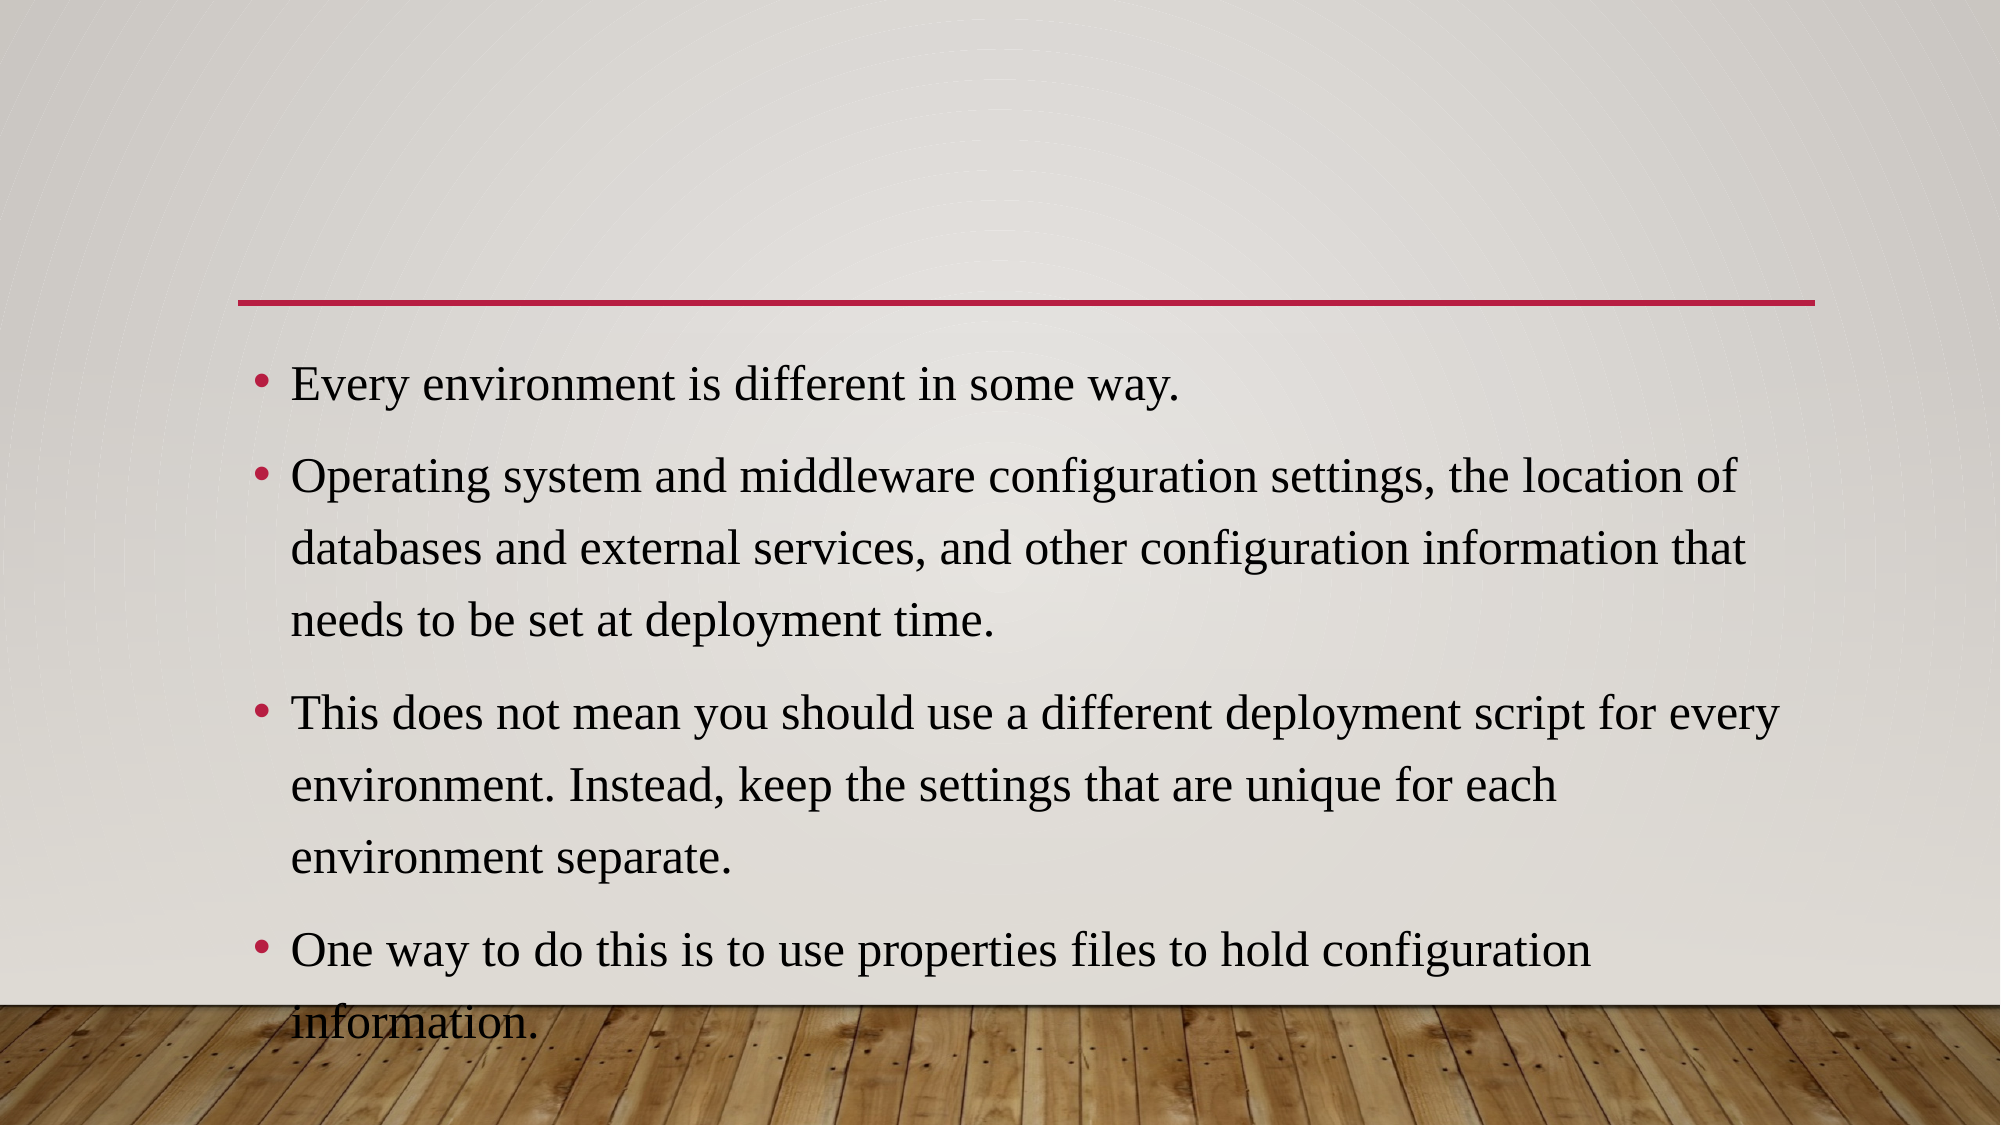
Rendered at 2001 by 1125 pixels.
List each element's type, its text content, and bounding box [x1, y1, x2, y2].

picture [0, 1005, 2000, 1125]
list Every environment is different in some way. Operating system and middleware configuration settings, the location of databases and external services, and other configuration information that needs to be set at deployment time. This does not mean you should use a different deployment script for every environment. Instead, keep the settings that are unique for each environment separate. One way to do this is to use properties files to hold configuration information. [238, 330, 1814, 897]
